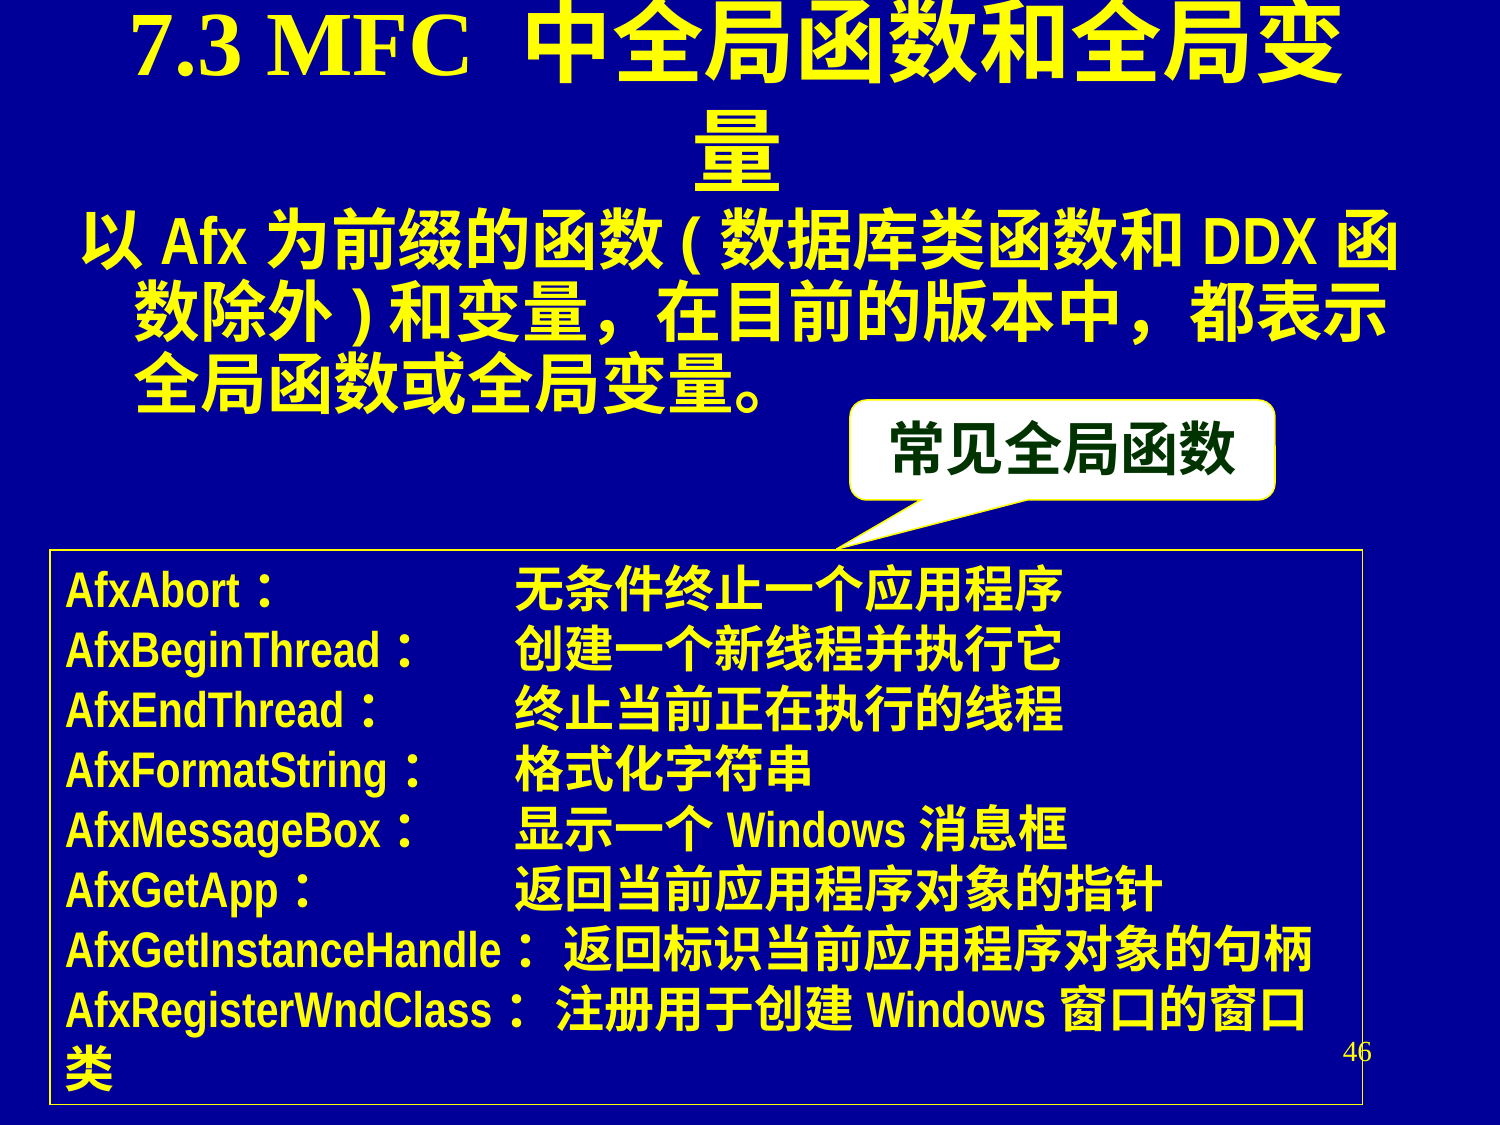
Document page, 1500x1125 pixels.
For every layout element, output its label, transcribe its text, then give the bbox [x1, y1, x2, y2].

text_box AfxAbort： 无条件终止一个应用程序 AfxBeginThread： 创建一个新线程并执行它 AfxEndThread： 终止当前正在执行的线程 AfxFormatString： 格式化字符串 AfxMessageBox： 显示一个Windows消息框 AfxGetApp： 返回当前应用程序对象的指针 AfxGetInstanceHandle：返回标识当前应用程序对象的句柄 AfxRegisterWndClass：注册用于创建Windows窗口的窗口类 [50, 549, 1363, 1105]
text_box 常见全局函数 [836, 399, 1276, 550]
slide_number 46 [1363, 1025, 1388, 1100]
title 7.3 MFC 中全局函数和全局变量 [75, 24, 1400, 163]
list 以Afx为前缀的函数(数据库类函数和DDX函数除外)和变量，在目前的版本中，都表示全局函数或全局变量。 [62, 200, 1450, 450]
